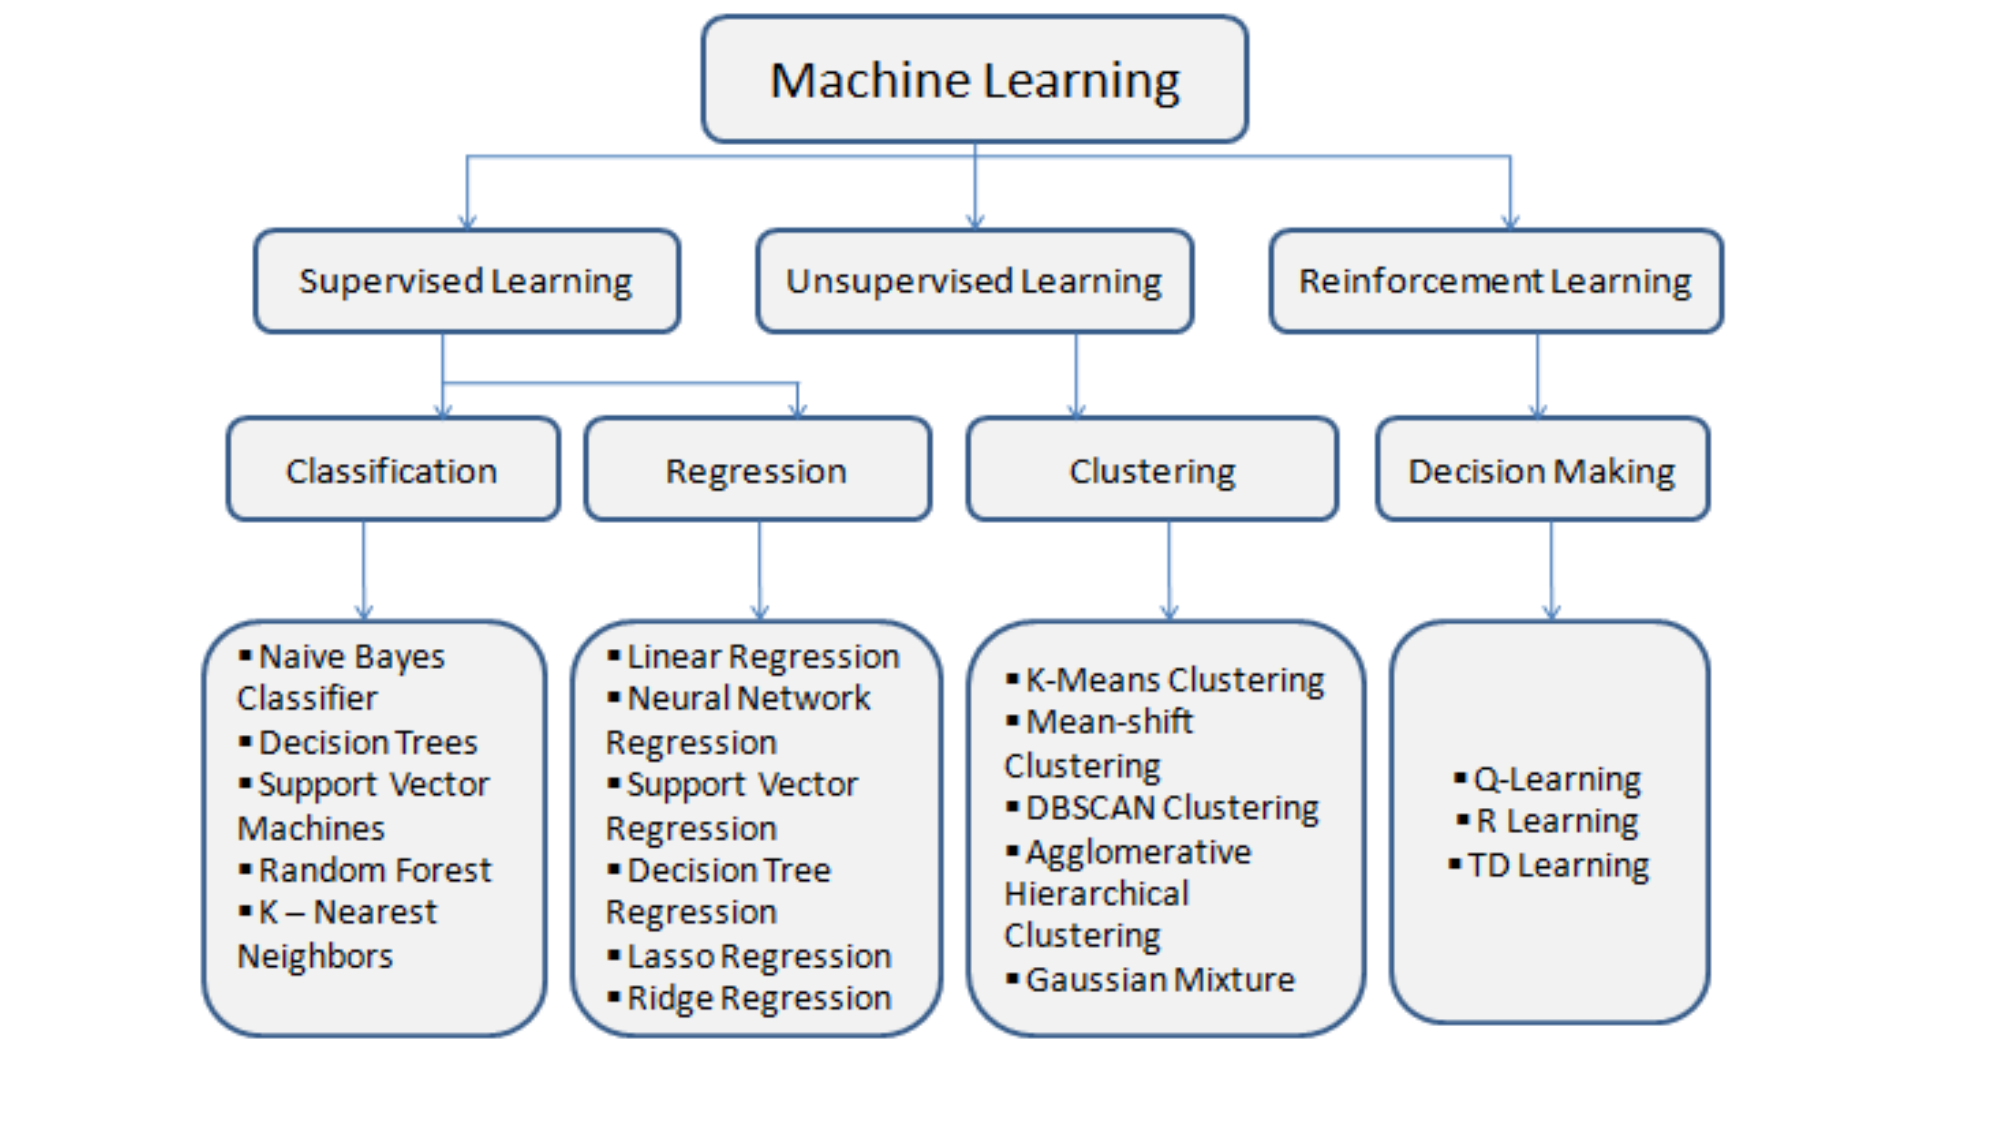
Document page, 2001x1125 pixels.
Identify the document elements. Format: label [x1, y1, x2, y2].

picture [179, 0, 1750, 1125]
